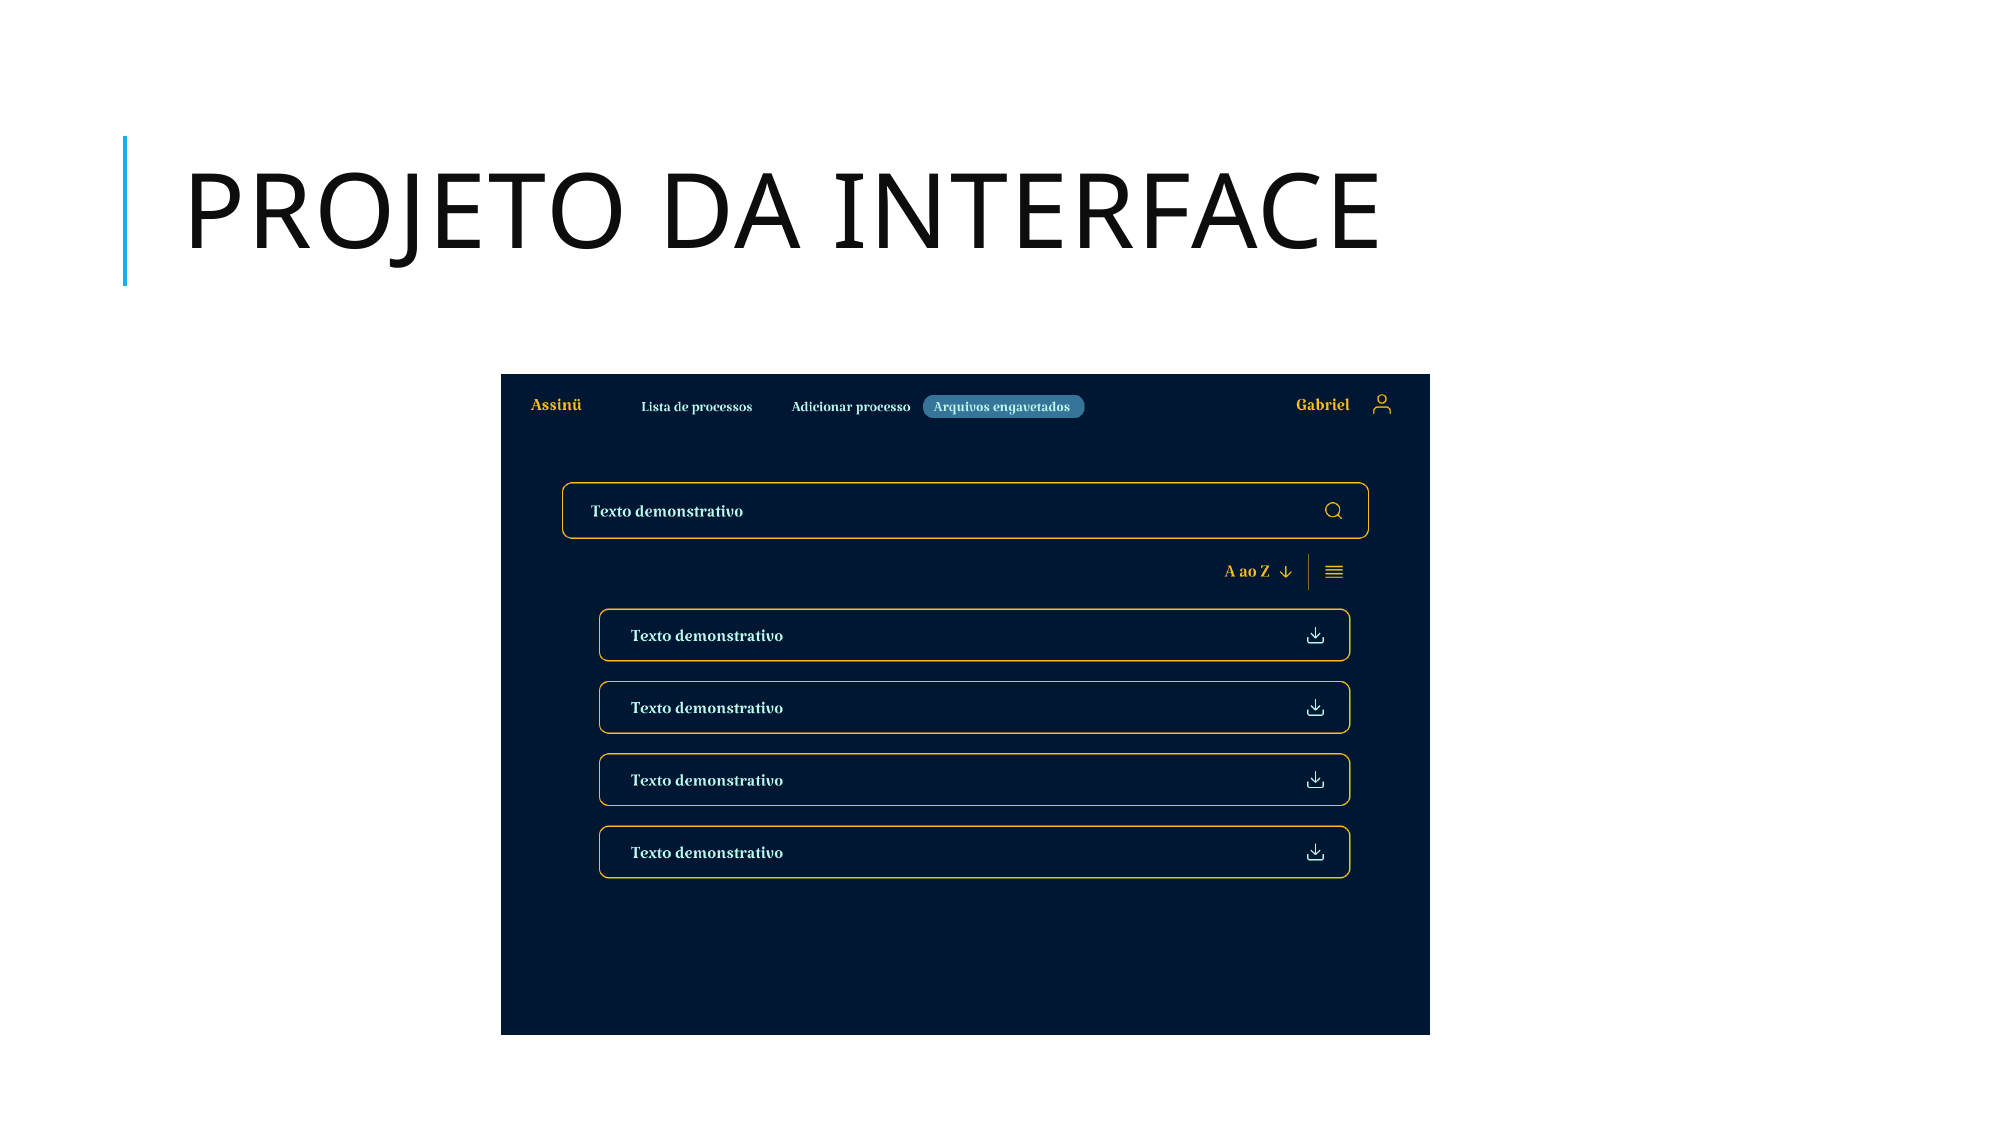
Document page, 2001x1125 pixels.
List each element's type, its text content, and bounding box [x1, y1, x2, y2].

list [500, 374, 1430, 1036]
title Projeto da Interface [168, 96, 1763, 342]
